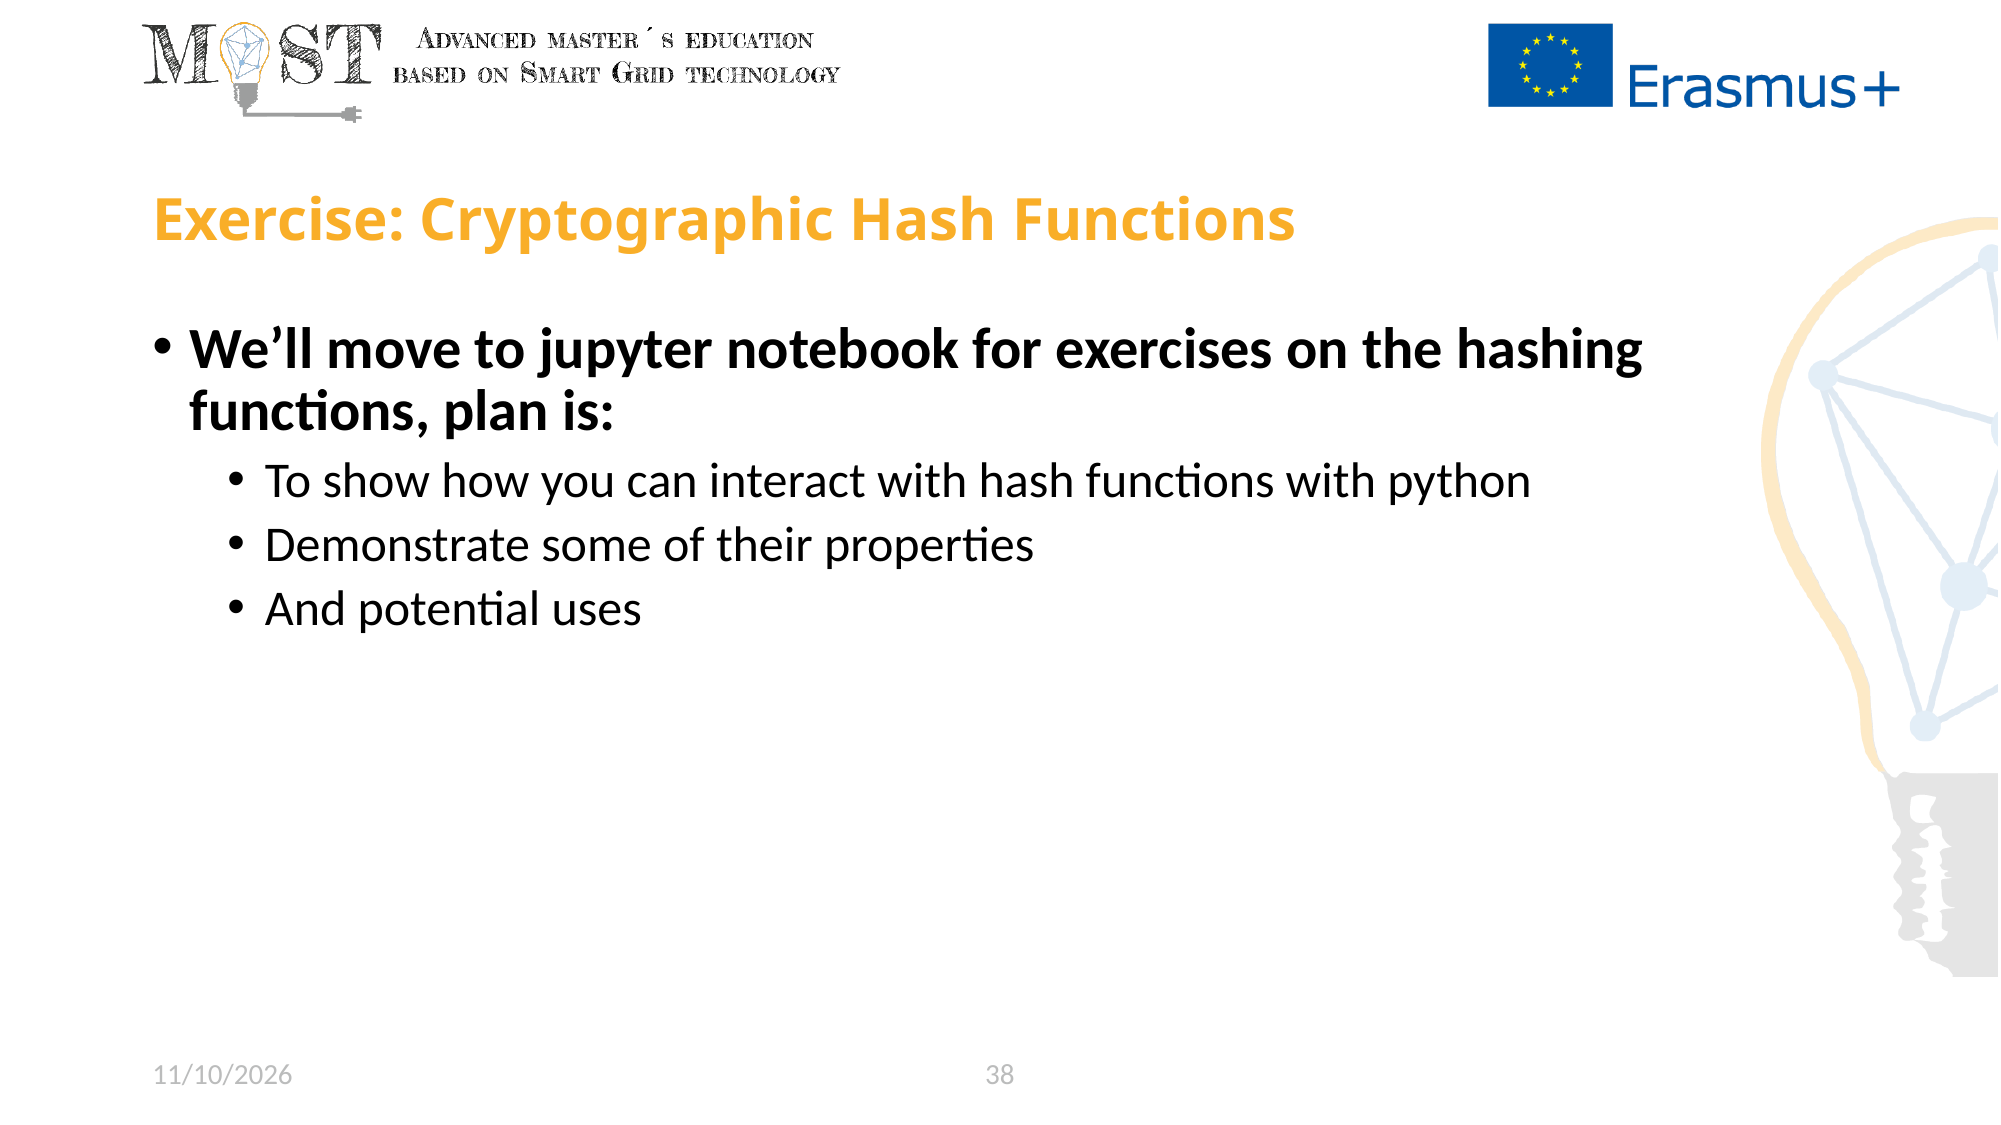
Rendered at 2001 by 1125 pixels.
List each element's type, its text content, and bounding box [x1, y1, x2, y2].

slide_number 38 [935, 1042, 1065, 1103]
list We’ll move to jupyter notebook for exercises on the hashing functions, plan is: To show how you can interact with hash functions with python Demonstrate some of their properties And potential uses [137, 310, 1863, 939]
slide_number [137, 1042, 588, 1103]
picture [1464, 0, 1923, 131]
picture [135, 22, 841, 130]
title Exercise: Cryptographic Hash Functions [137, 135, 1863, 308]
